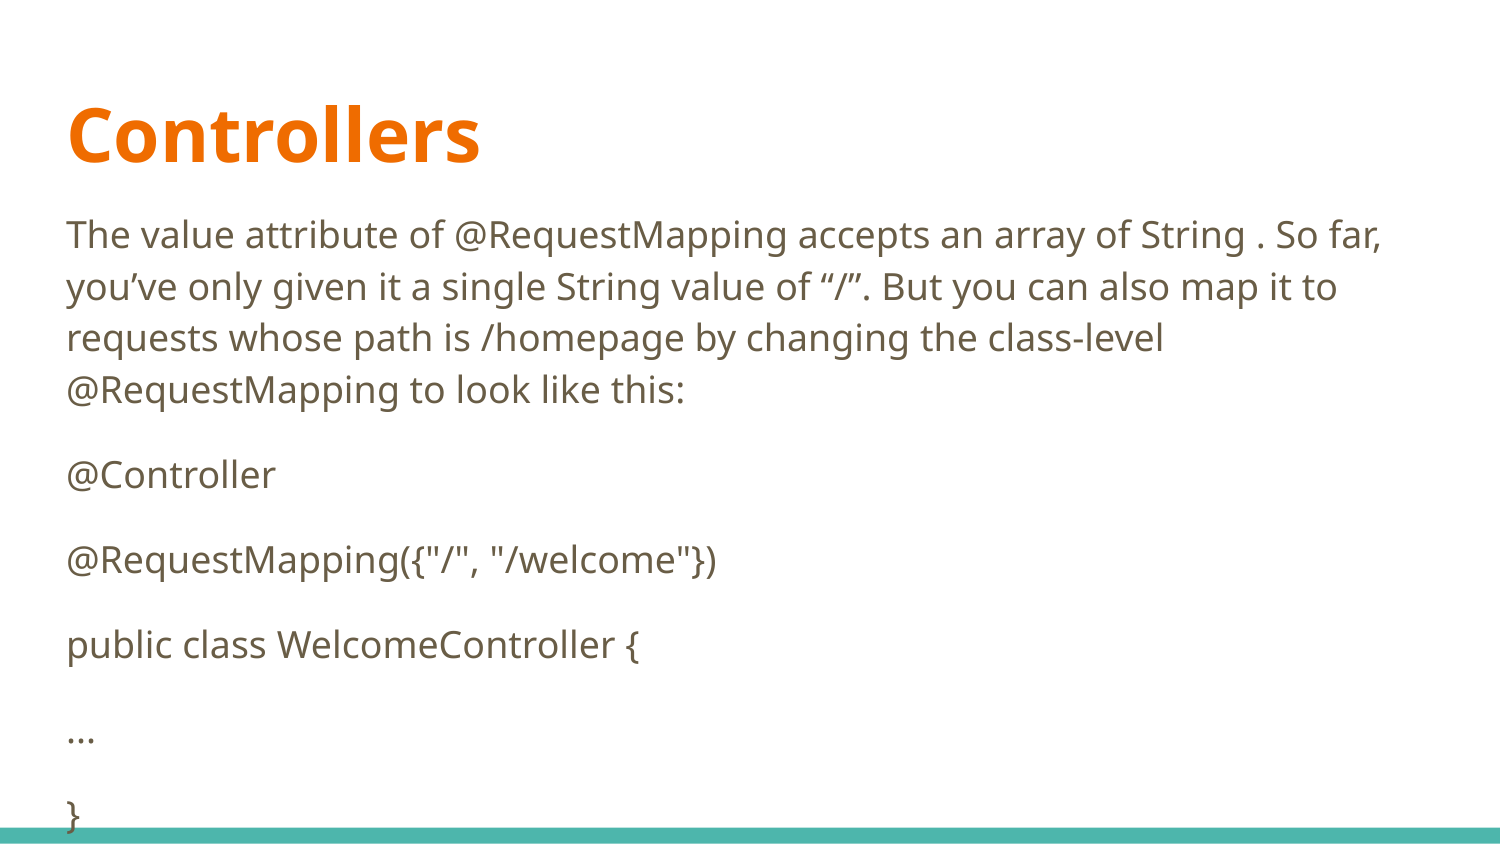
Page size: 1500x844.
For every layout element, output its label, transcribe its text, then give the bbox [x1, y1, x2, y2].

list The value attribute of @RequestMapping accepts an array of String . So far, you’ve only given it a single String value of “/”. But you can also map it to requests whose path is /homepage by changing the class-level @RequestMapping to look like this: @Controller @RequestMapping({"/", "/welcome"}) public class WelcomeController { ... } [51, 189, 1449, 835]
title Controllers [51, 72, 1449, 189]
